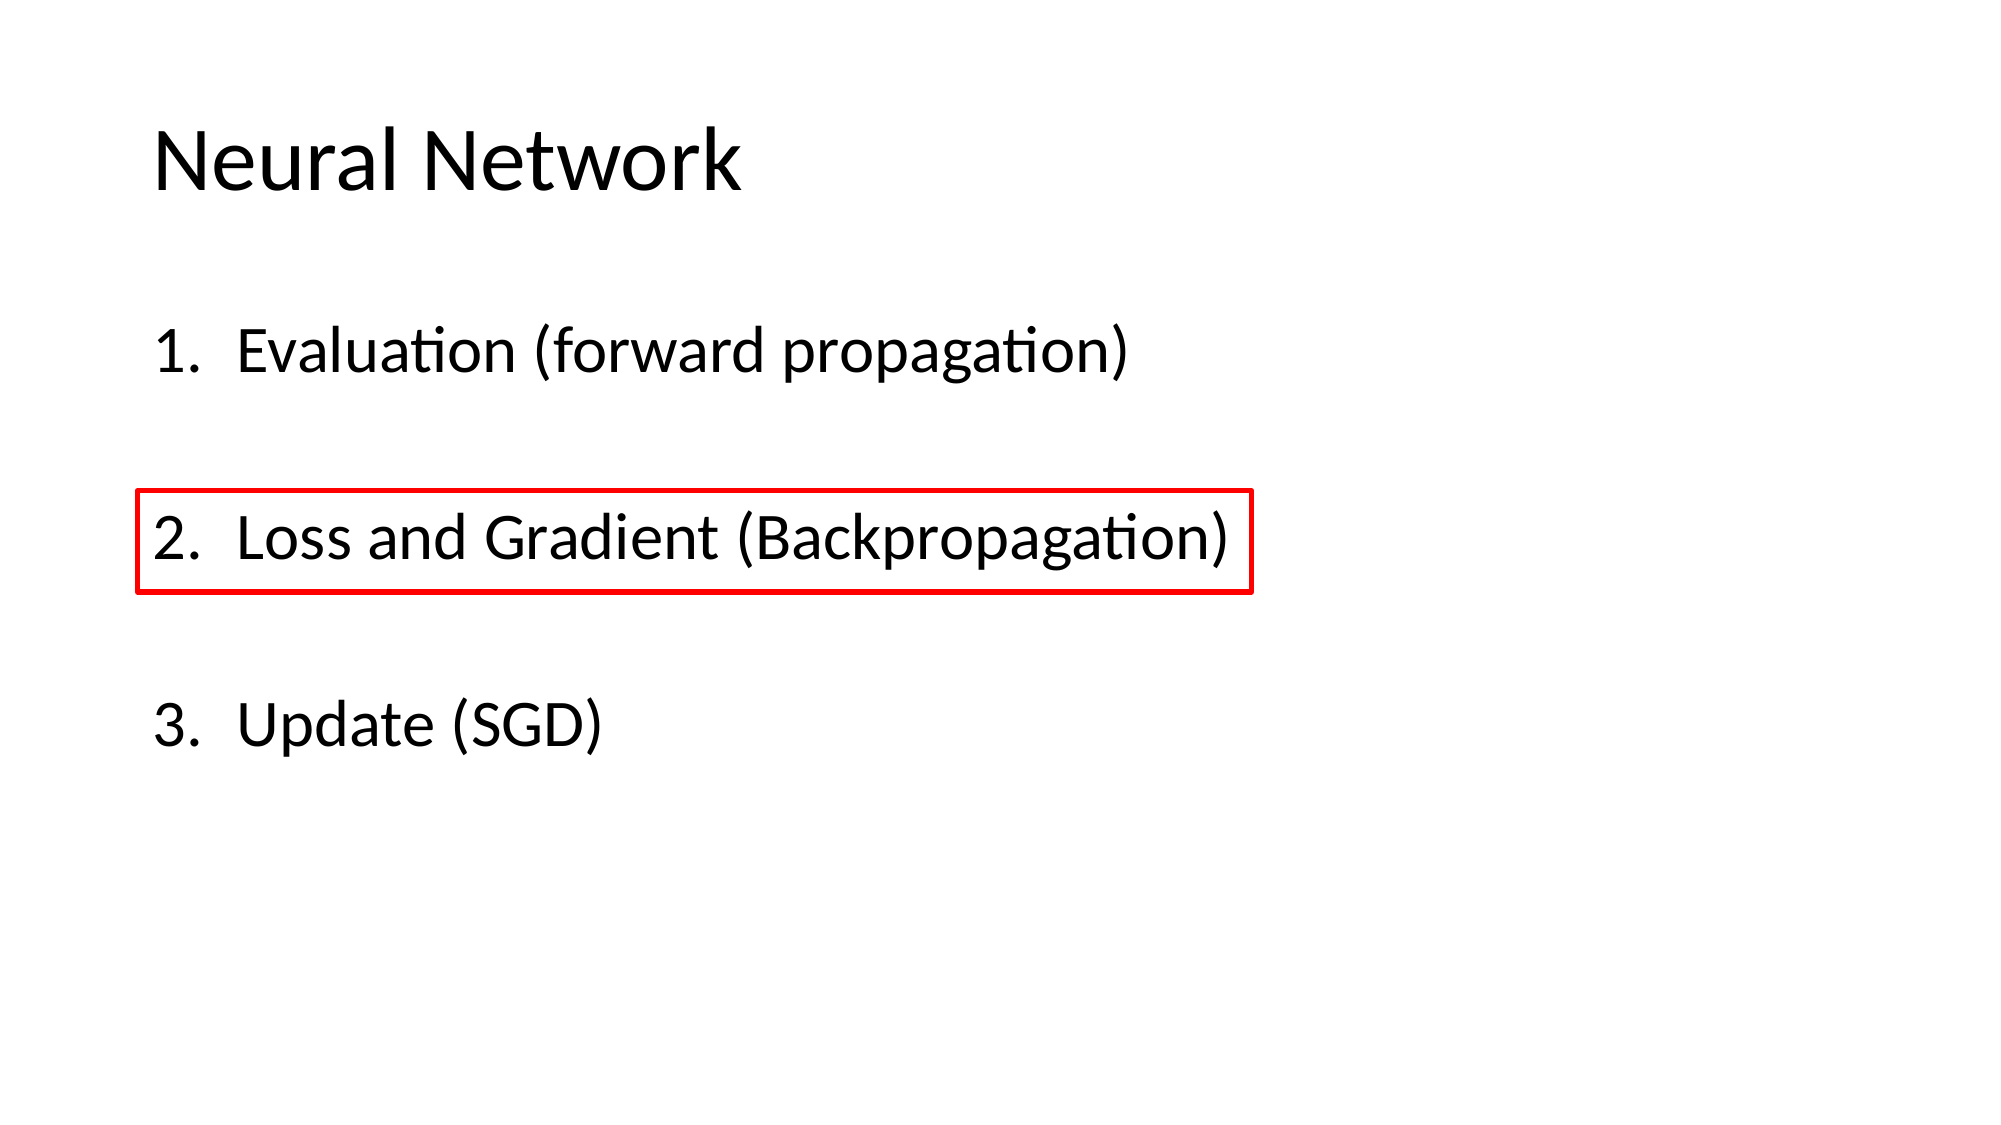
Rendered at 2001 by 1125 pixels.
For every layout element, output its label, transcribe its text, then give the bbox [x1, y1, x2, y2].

list Evaluation (forward propagation) Loss and Gradient (Backpropagation) Update (SGD) [137, 298, 1863, 1013]
title Neural Network [137, 45, 1863, 263]
text_box [136, 490, 1253, 593]
